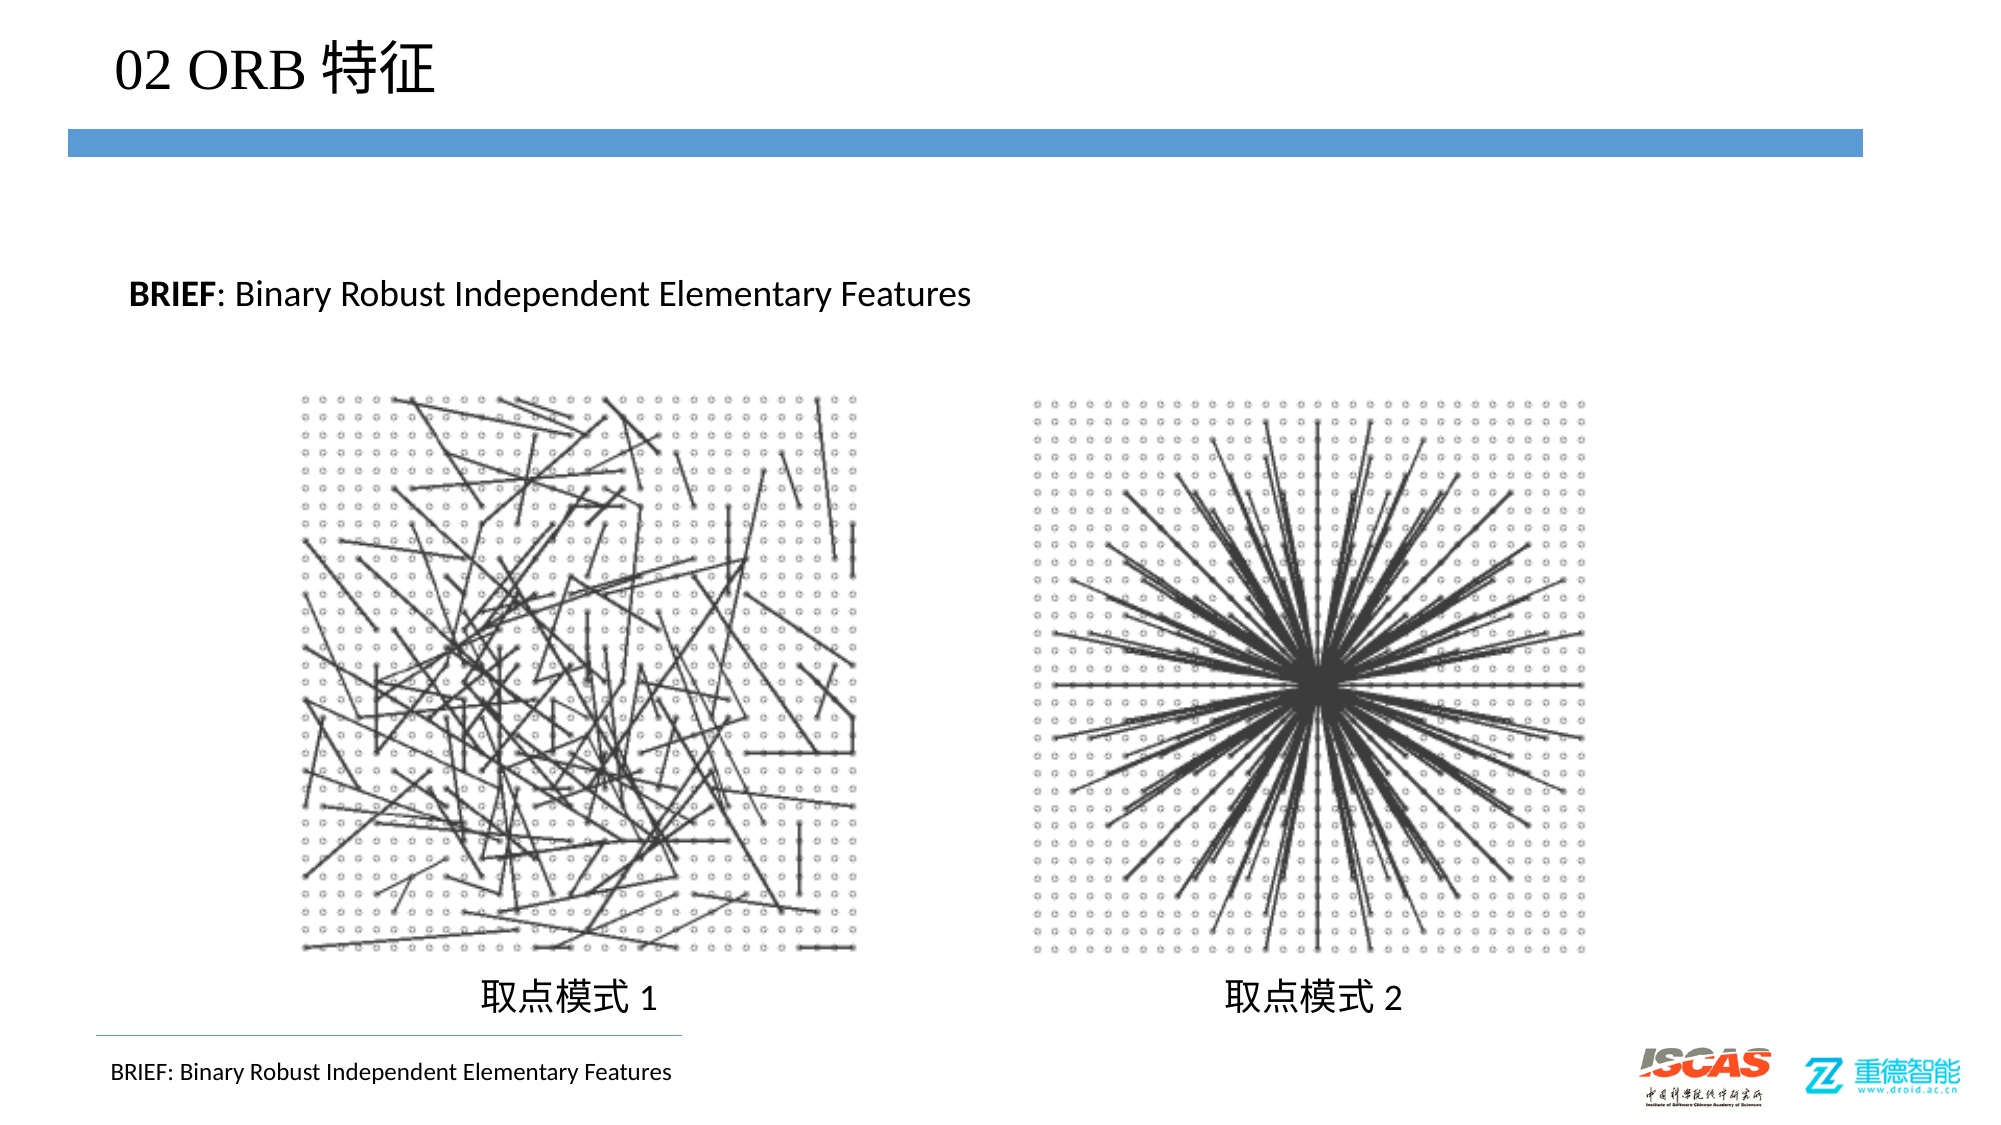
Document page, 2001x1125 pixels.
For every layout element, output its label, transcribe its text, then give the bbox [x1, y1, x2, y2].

text_box 取点模式2 [1170, 966, 1457, 1025]
text_box [65, 126, 1866, 160]
picture [1630, 1036, 1973, 1117]
picture [271, 362, 884, 979]
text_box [95, 1035, 756, 1094]
text_box 02 ORB特征 [40, 23, 561, 109]
picture [1025, 394, 1603, 966]
text_box BRIEF: Binary Robust Independent Elementary Features [114, 262, 1363, 322]
text_box 取点模式1 [426, 979, 712, 1025]
